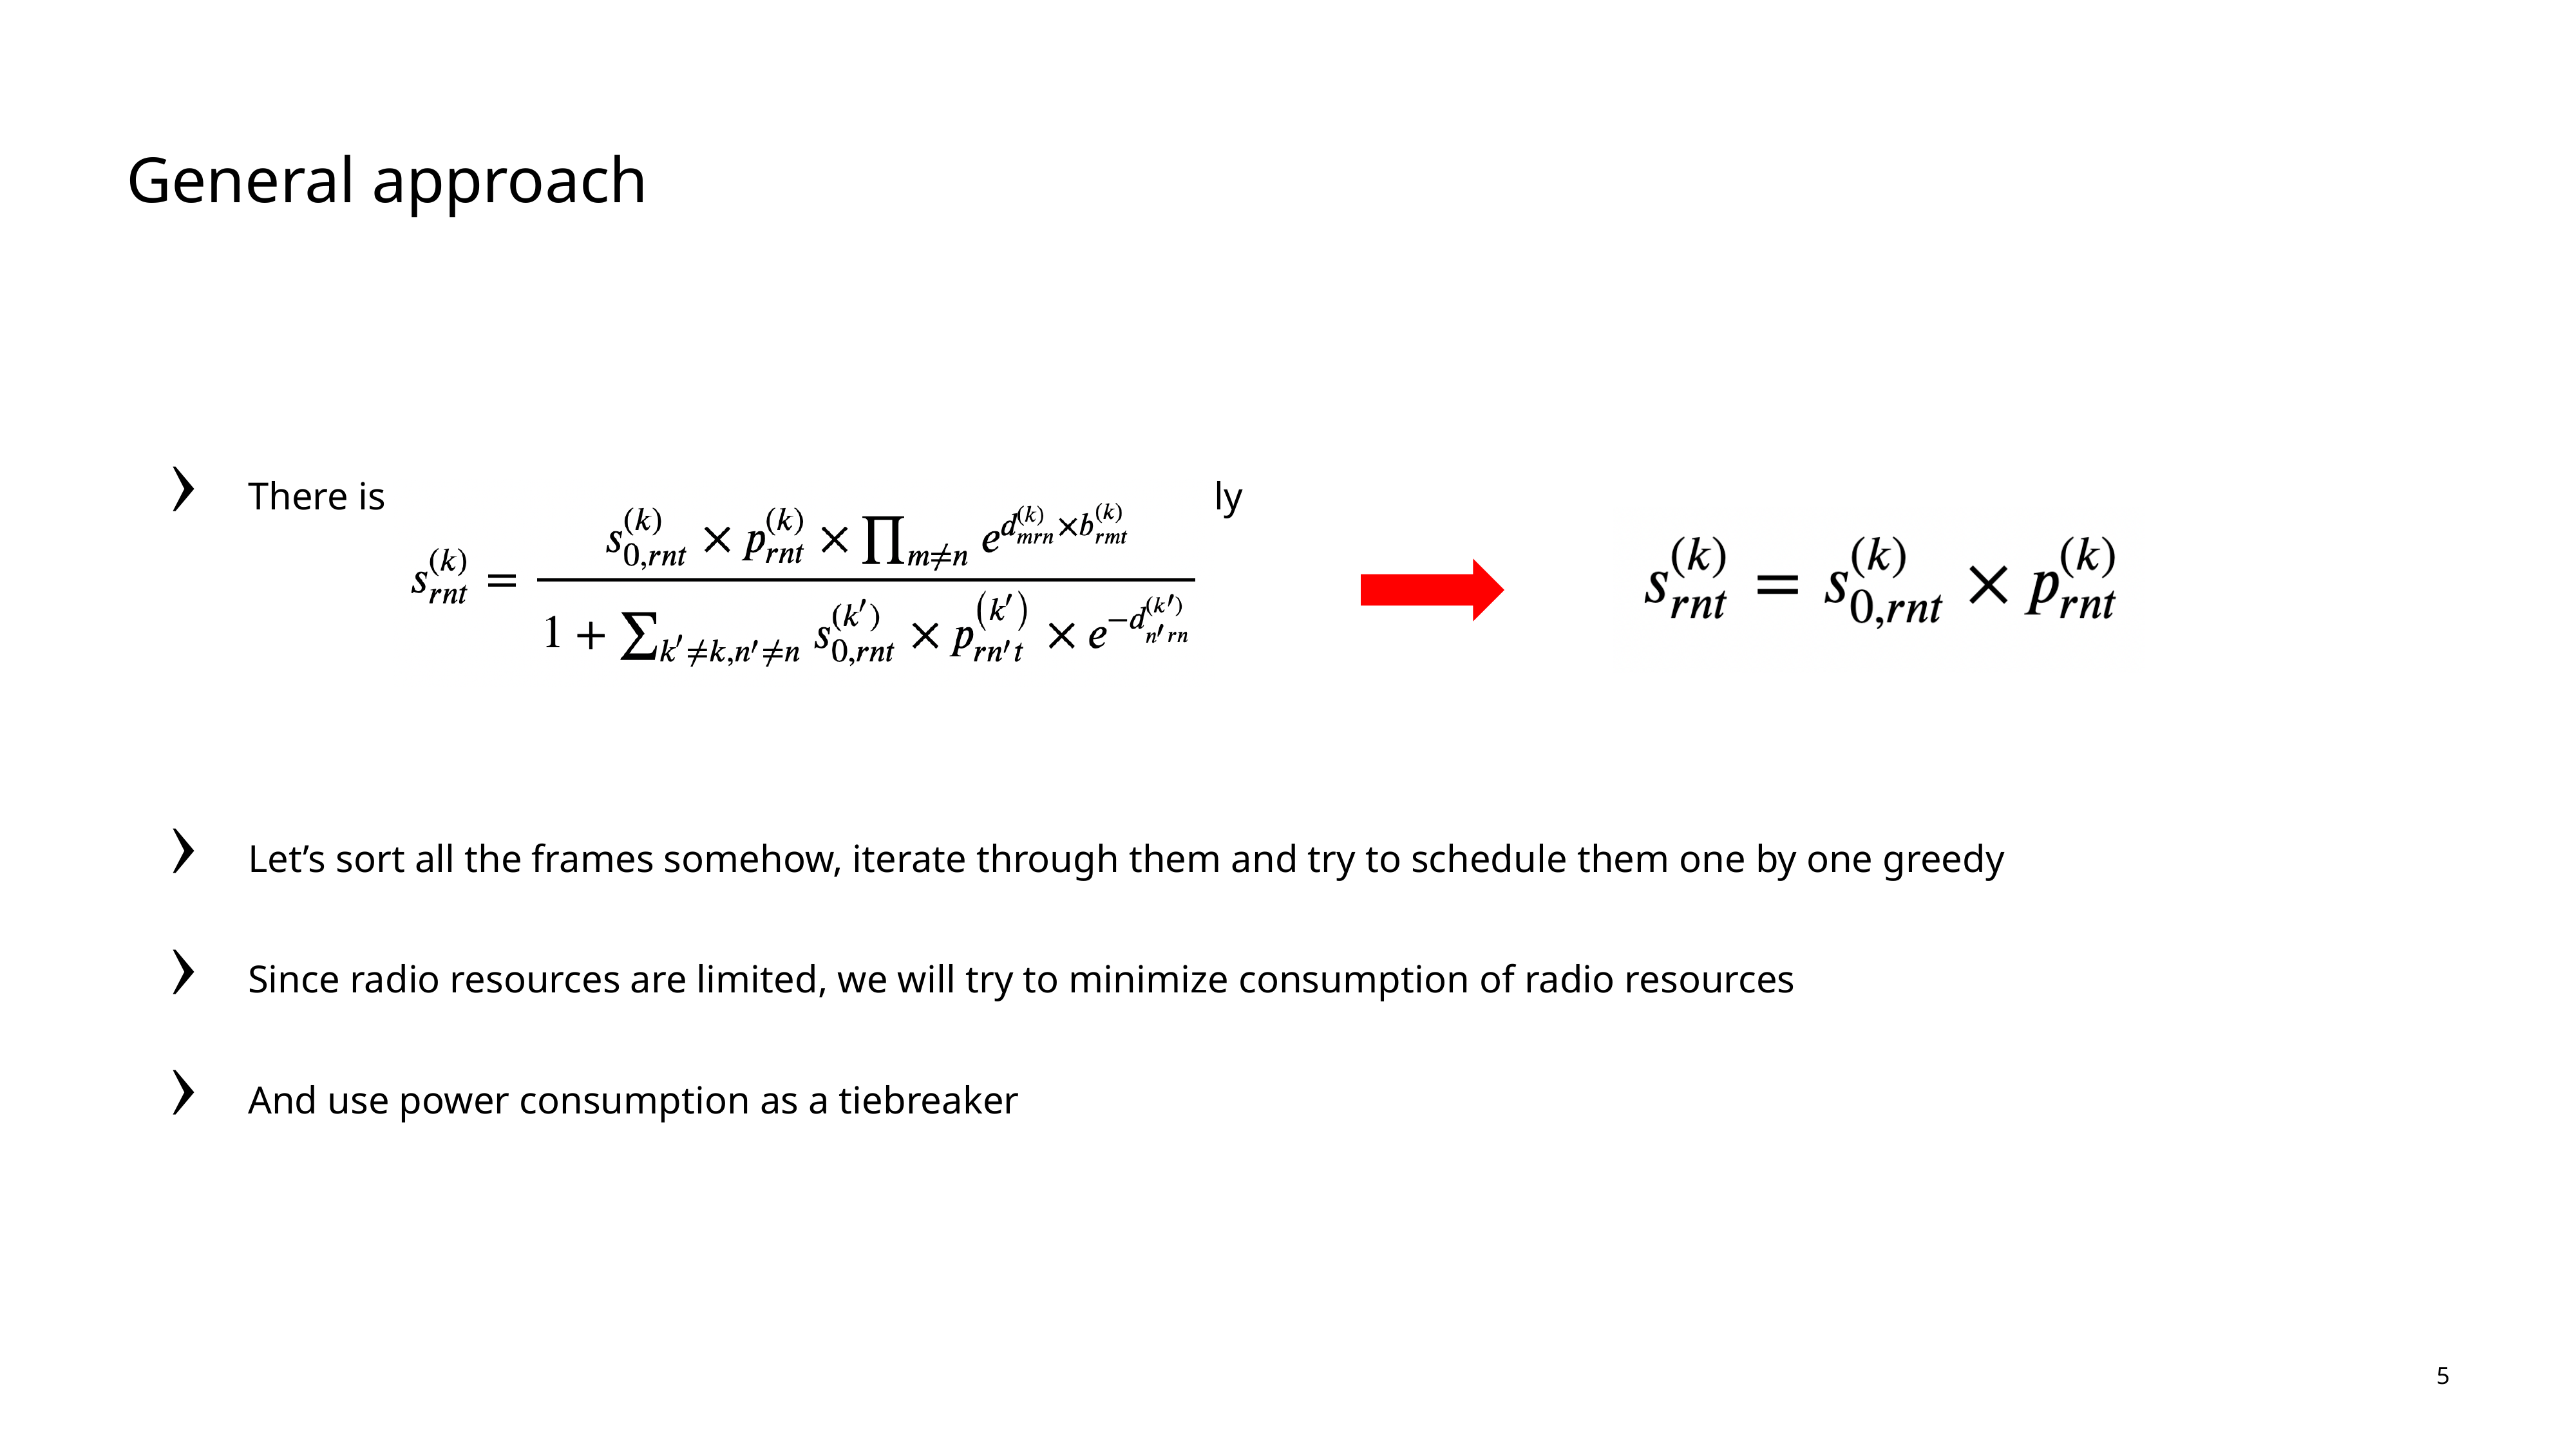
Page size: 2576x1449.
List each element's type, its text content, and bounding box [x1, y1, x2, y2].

title General approach [120, 80, 2456, 256]
text_box [1361, 558, 1505, 621]
picture [393, 479, 1216, 687]
slide_number 5 [2420, 1340, 2456, 1401]
picture [1613, 507, 2145, 673]
text_box There is no penalty if an user occupies a radio exclusively Let’s sort all the frames somehow, iterate through them and try to schedule them one by one greedy Since radio resources are limited, we will try to minimize consumption of radio resources And use power consumption as a tiebreaker [122, 440, 2479, 1136]
